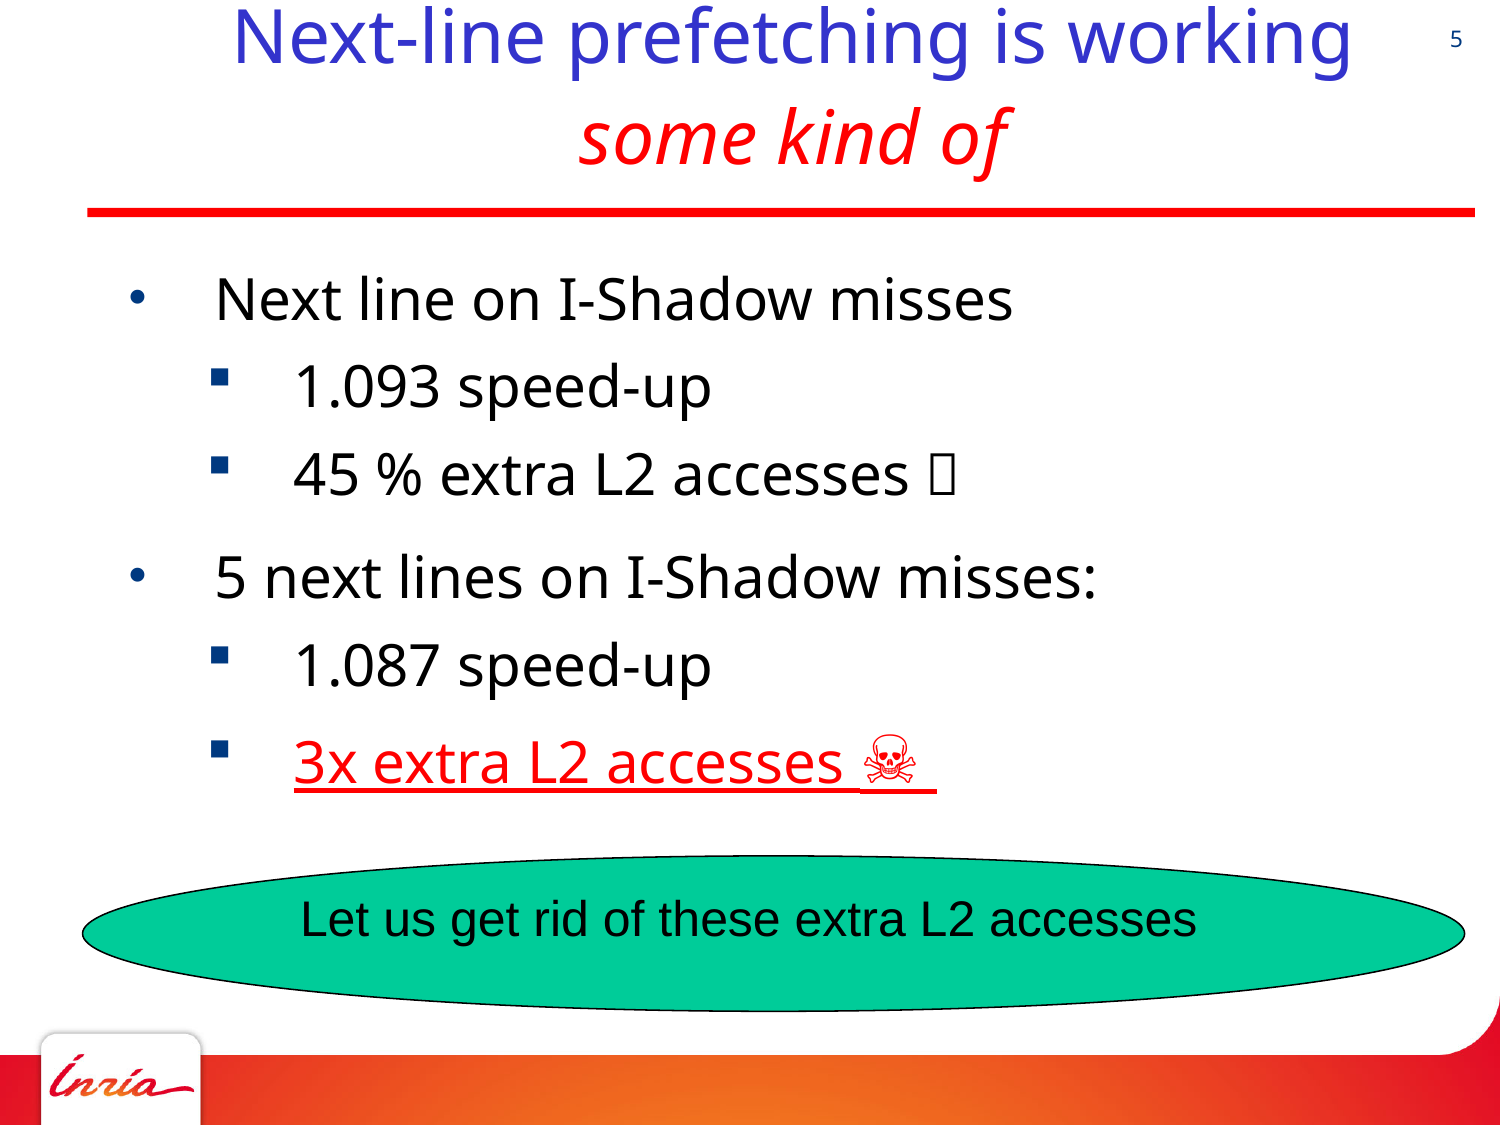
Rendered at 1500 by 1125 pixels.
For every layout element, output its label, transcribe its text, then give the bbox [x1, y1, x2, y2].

text_box Let us get rid of these extra L2 accesses [82, 855, 1465, 1012]
picture [0, 947, 1500, 1125]
list Next line on I-Shadow misses 1.093 speed-up 45 % extra L2 accesses 🥶 5 next lines on I-Shadow misses: 1.087 speed-up 3x extra L2 accesses ☠️ [112, 245, 1475, 988]
title Next-line prefetching is working some kind of [112, 0, 1474, 188]
